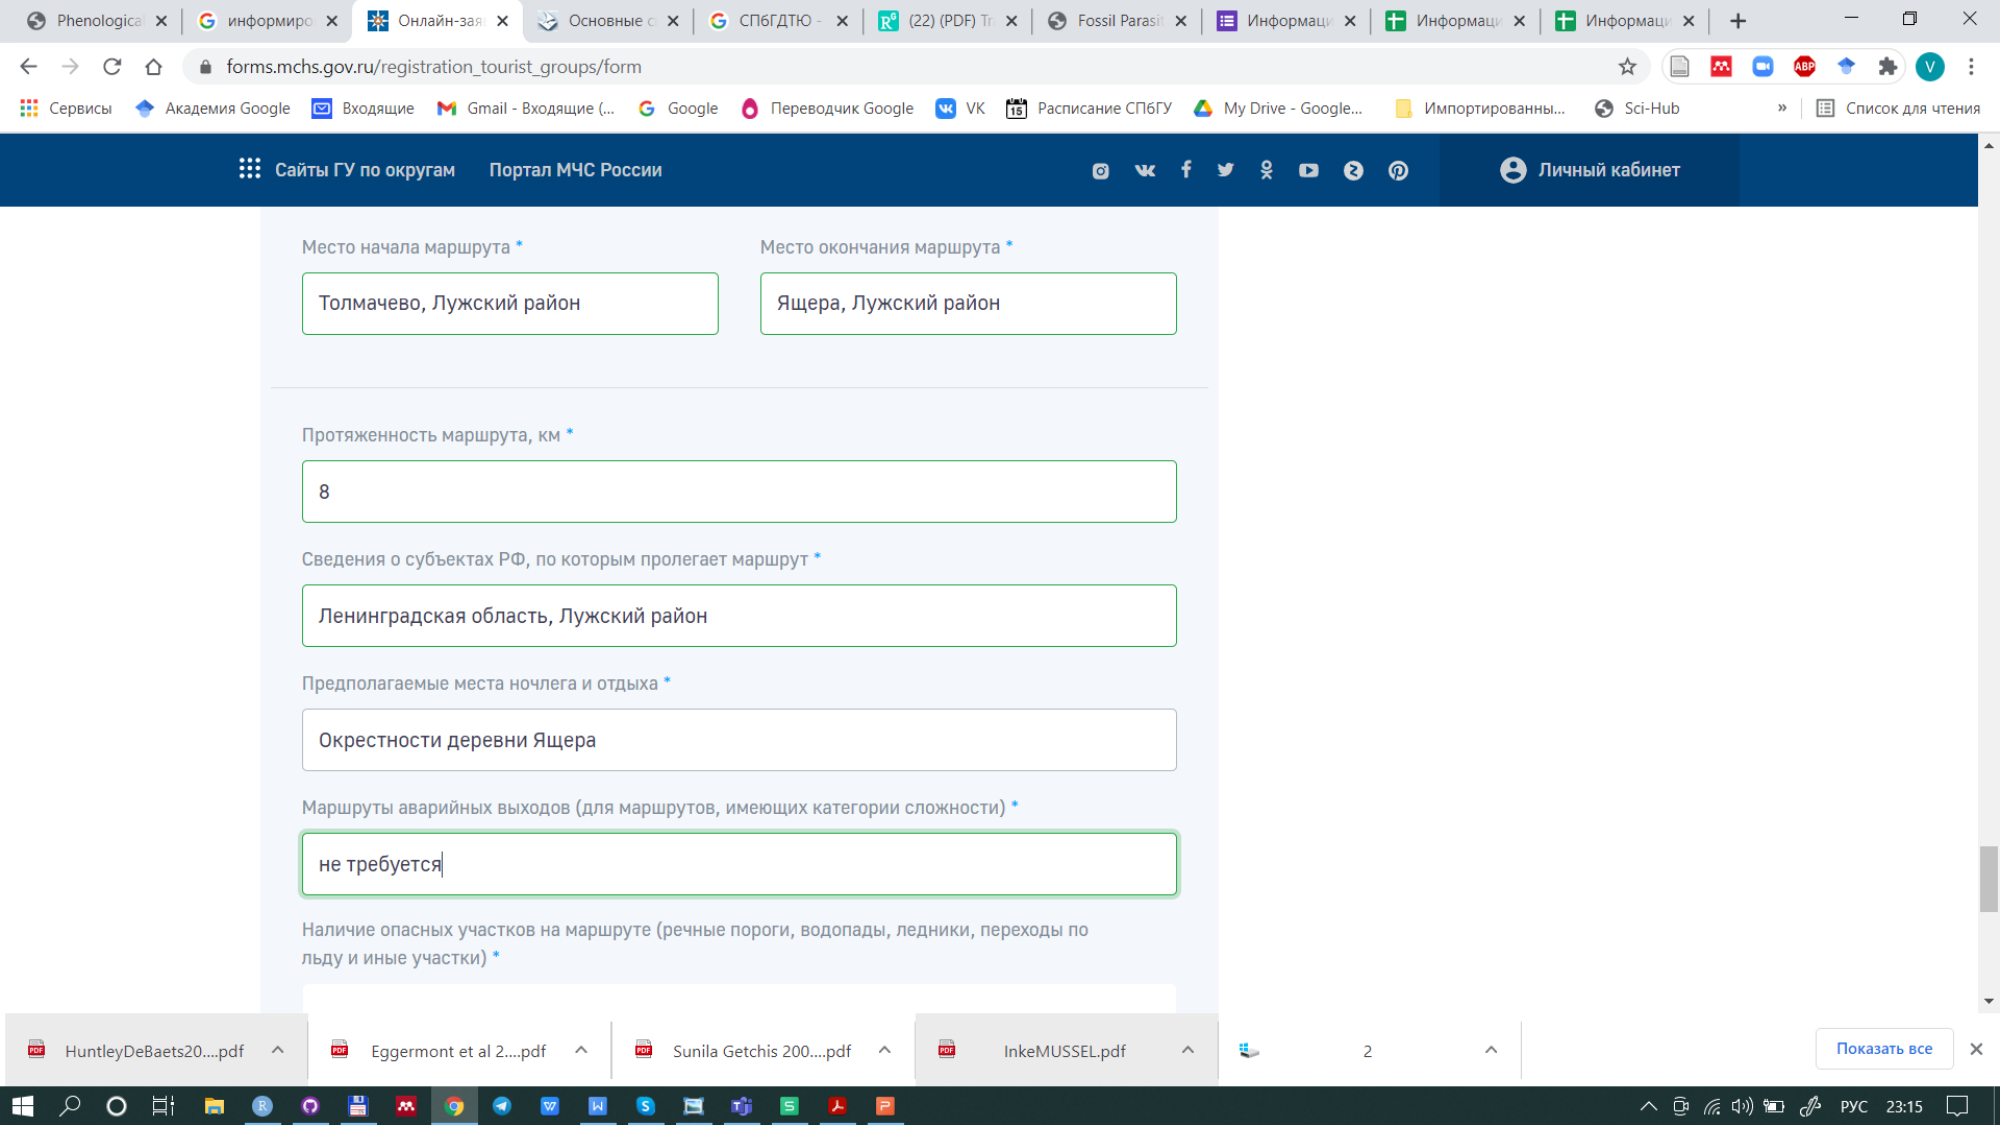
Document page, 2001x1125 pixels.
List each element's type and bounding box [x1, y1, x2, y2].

list [0, 0, 2000, 1125]
